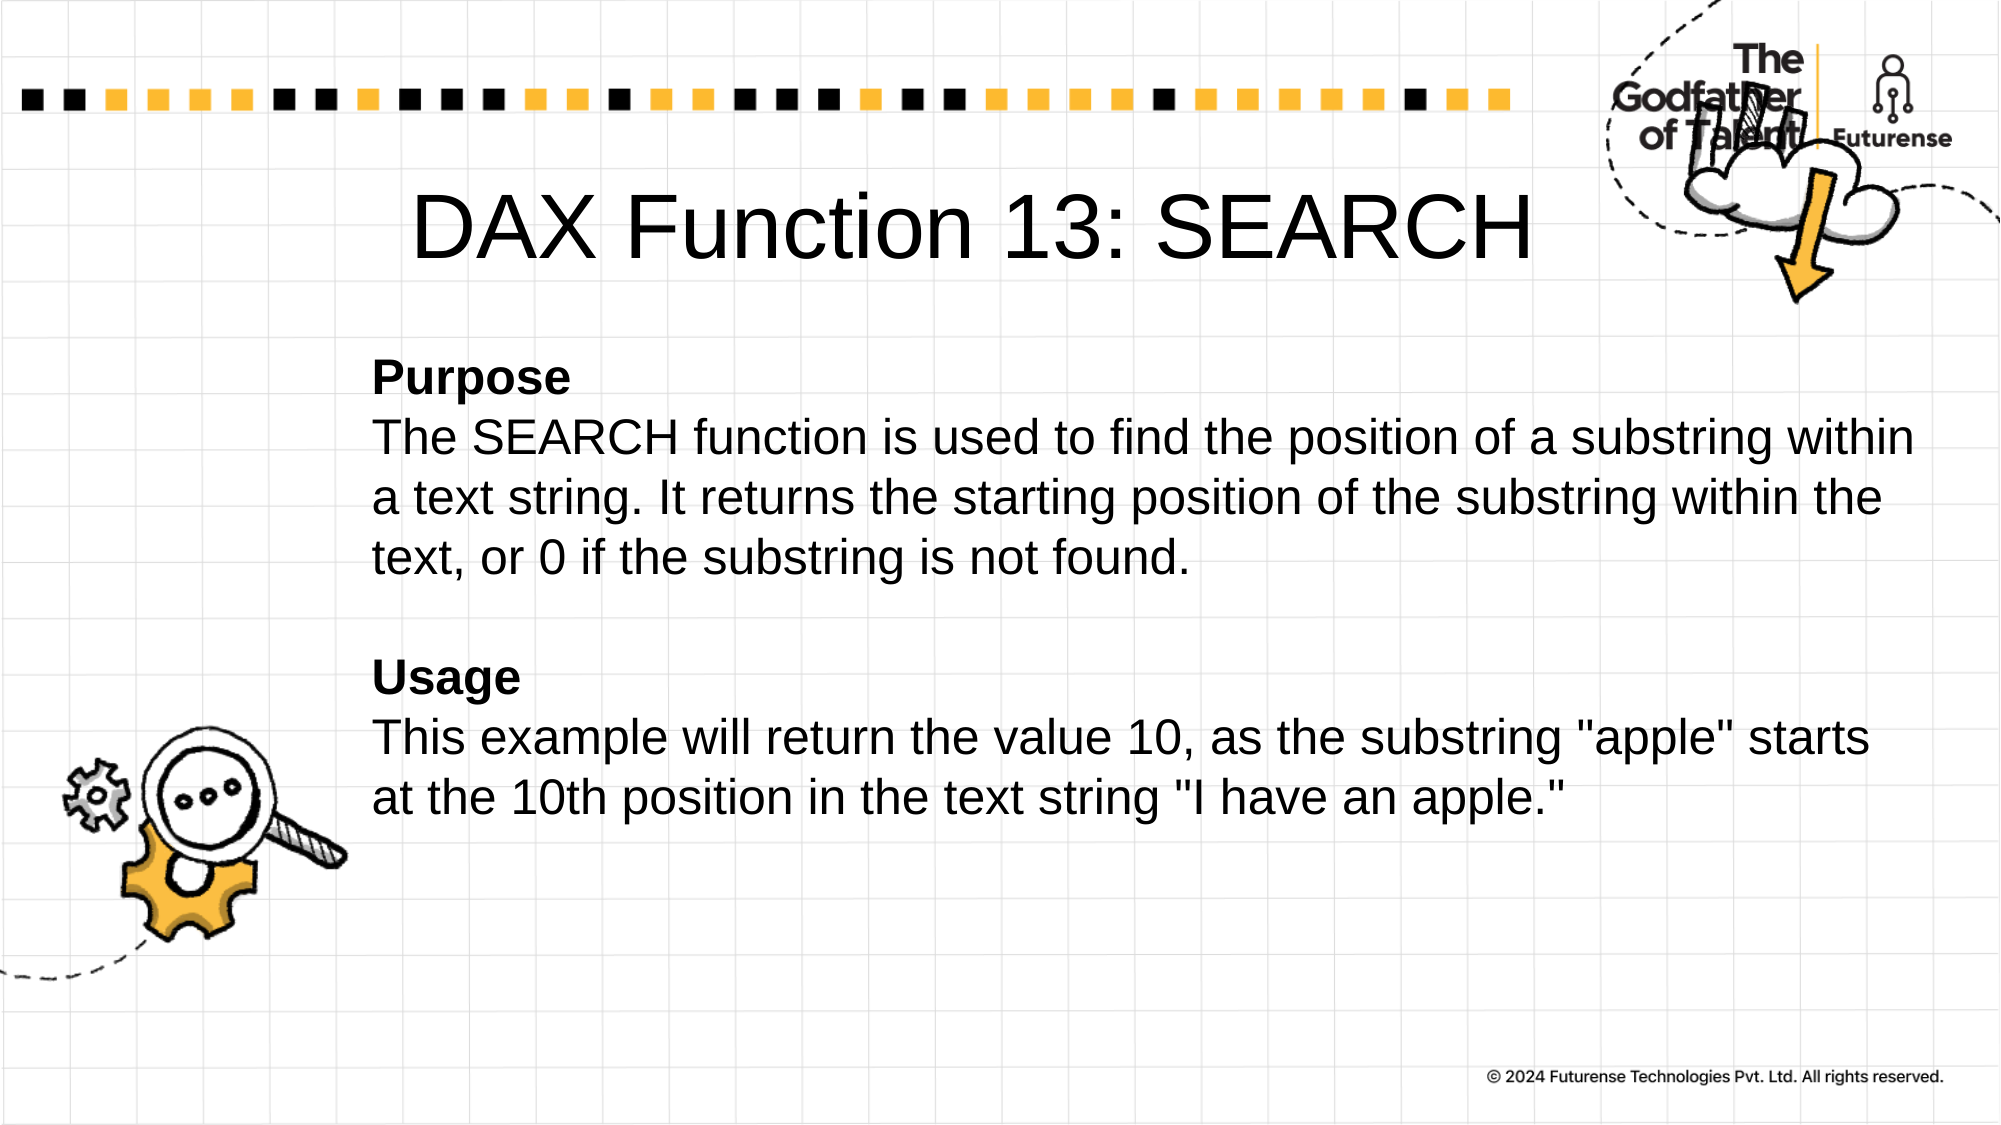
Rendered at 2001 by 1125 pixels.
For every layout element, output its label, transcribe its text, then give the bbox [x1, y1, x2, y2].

title DAX Function 13: SEARCH [357, 119, 1592, 337]
text_box Purpose The SEARCH function is used to find the position of a substring within a text string. It returns the starting position of the substring within the text, or 0 if the substring is not found. Usage This example will return the value 10, as the substring "apple" starts at the 10th position in the text string "I have an apple." [356, 337, 1940, 833]
picture [0, 0, 2001, 1125]
